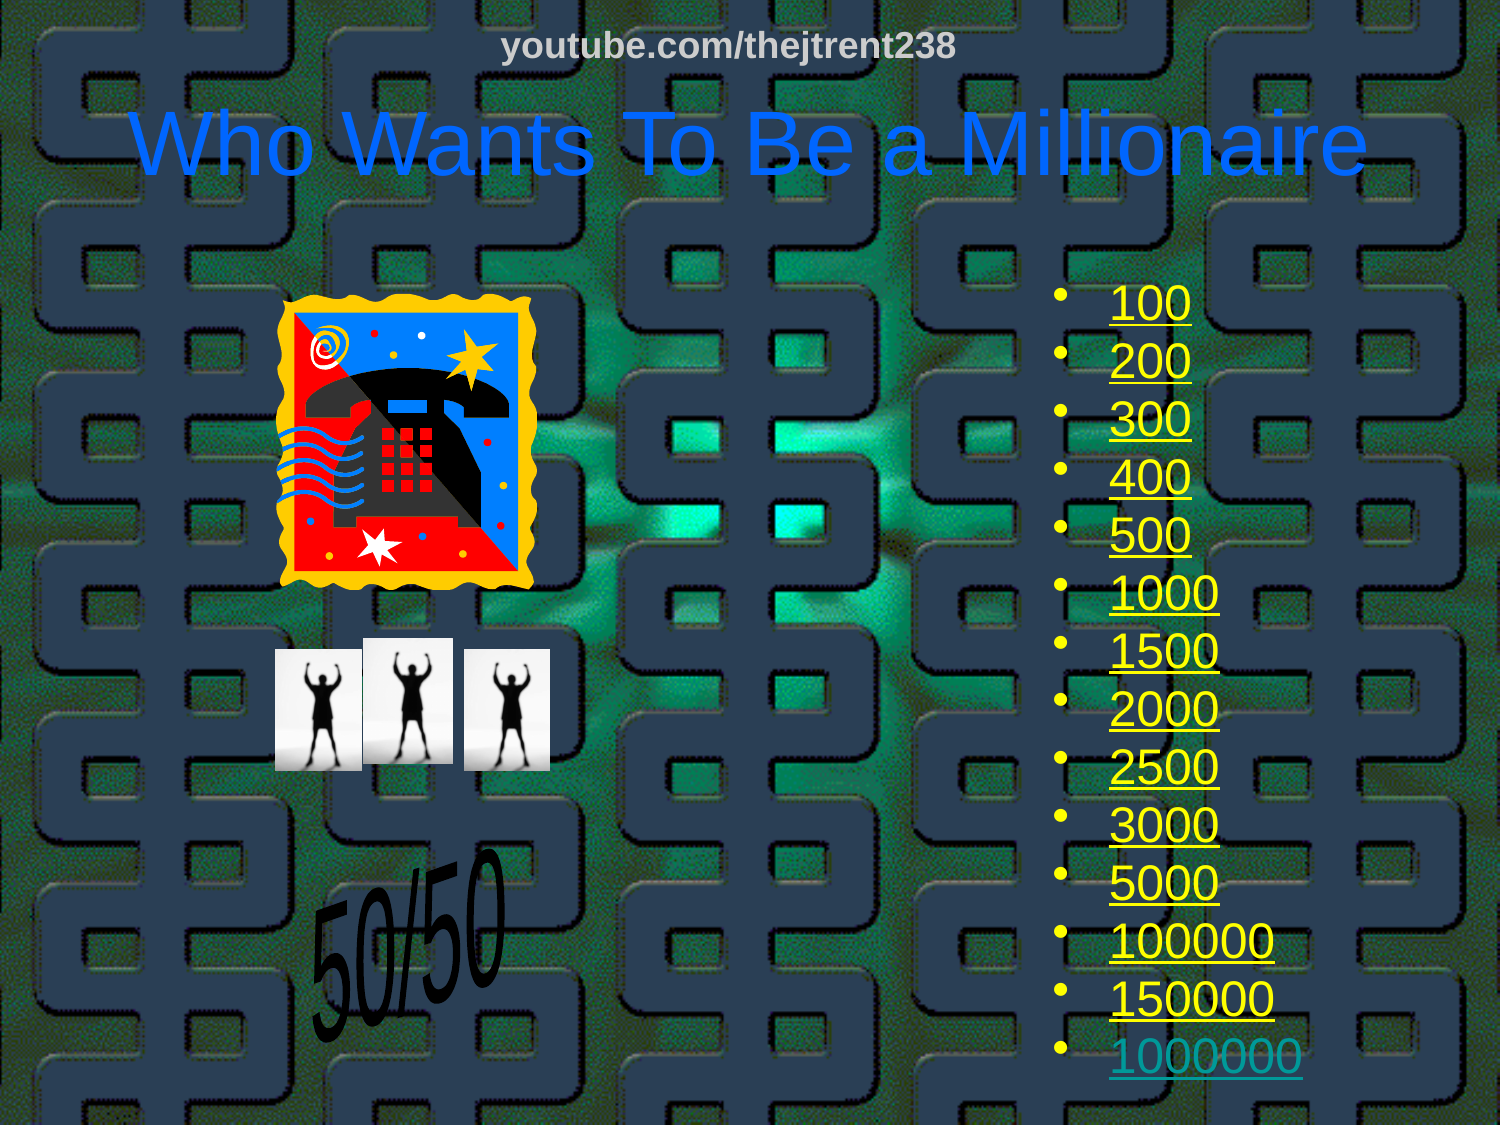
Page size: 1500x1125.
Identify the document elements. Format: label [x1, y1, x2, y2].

picture [0, 0, 1500, 1125]
list [274, 637, 551, 771]
list [274, 293, 538, 591]
